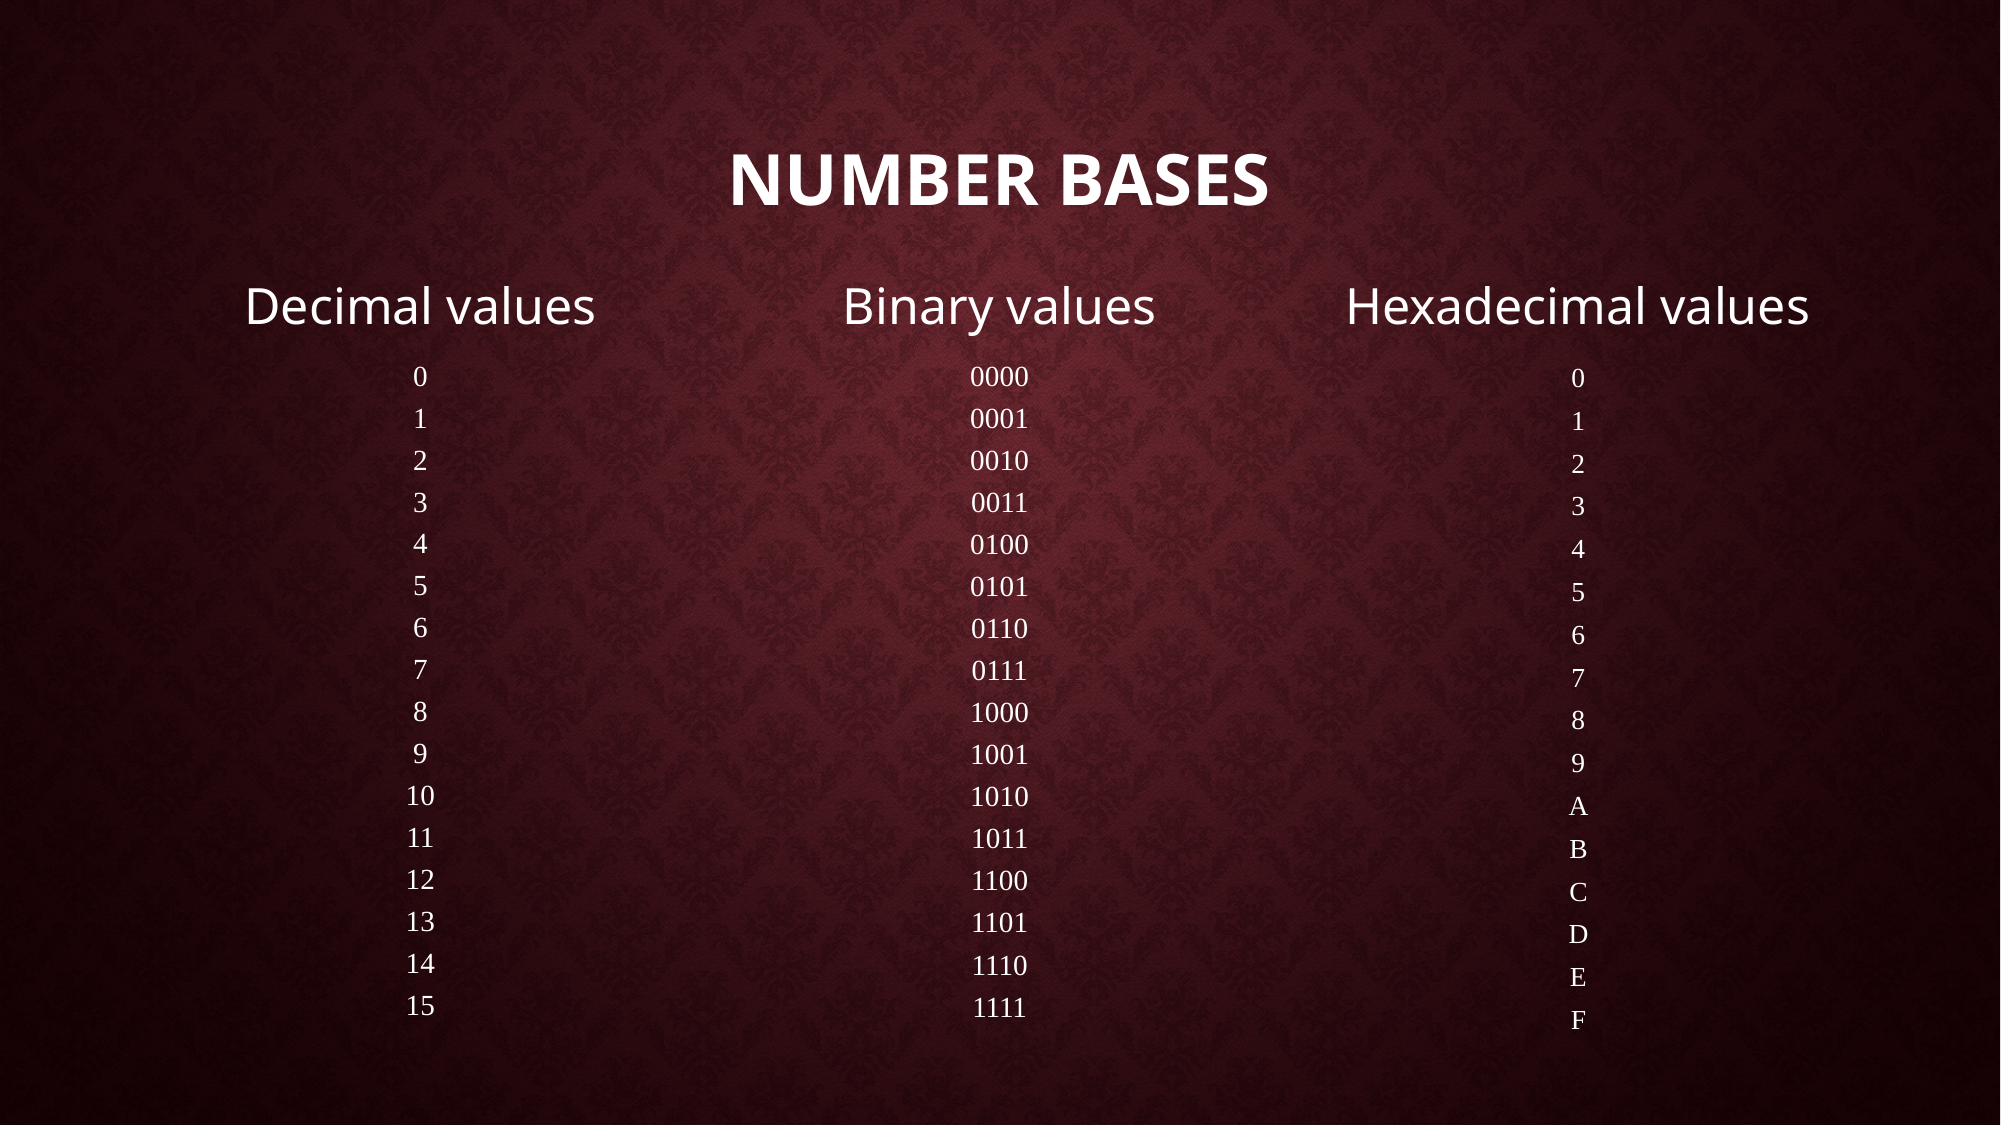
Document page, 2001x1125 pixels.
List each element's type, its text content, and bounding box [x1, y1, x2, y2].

list 0 1 2 3 4 5 6 7 8 9 A B C D E F [1308, 342, 1849, 1047]
list 0 1 2 3 4 5 6 7 8 9 10 11 12 13 14 15 [149, 342, 692, 1011]
list Hexadecimal values [1307, 264, 1848, 343]
list Decimal values [149, 264, 692, 342]
list 0000 0001 0010 0011 0100 0101 0110 0111 1000 1001 1010 1011 1100 1101 1110 1111 [729, 342, 1271, 1066]
list Binary values [729, 264, 1271, 342]
title Number bases [149, 99, 1849, 265]
